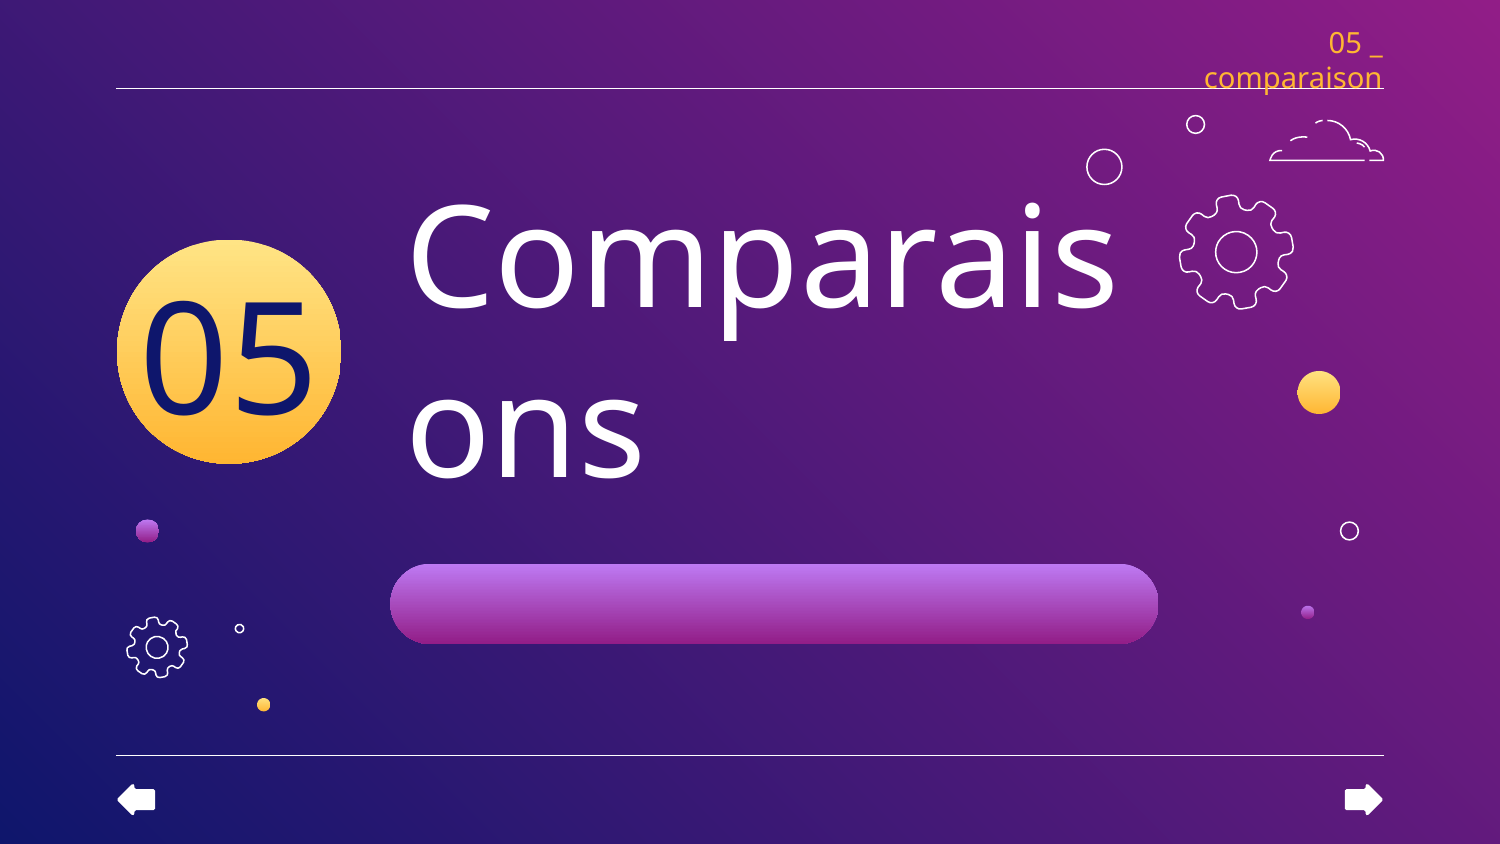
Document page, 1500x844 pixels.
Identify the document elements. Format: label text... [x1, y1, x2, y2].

title 05 [117, 289, 342, 414]
text_box [1344, 784, 1383, 816]
text_box [126, 617, 188, 678]
text_box [117, 784, 156, 816]
text_box [1301, 605, 1315, 620]
text_box [1297, 370, 1341, 414]
text_box 05 _ comparaison [1158, 34, 1383, 85]
text_box [136, 519, 160, 543]
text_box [1269, 120, 1385, 161]
text_box [390, 563, 1159, 645]
text_box [1179, 195, 1294, 309]
text_box [135, 239, 323, 289]
text_box [257, 698, 271, 712]
title Comparaisons [390, 216, 1151, 456]
text_box [135, 414, 323, 464]
